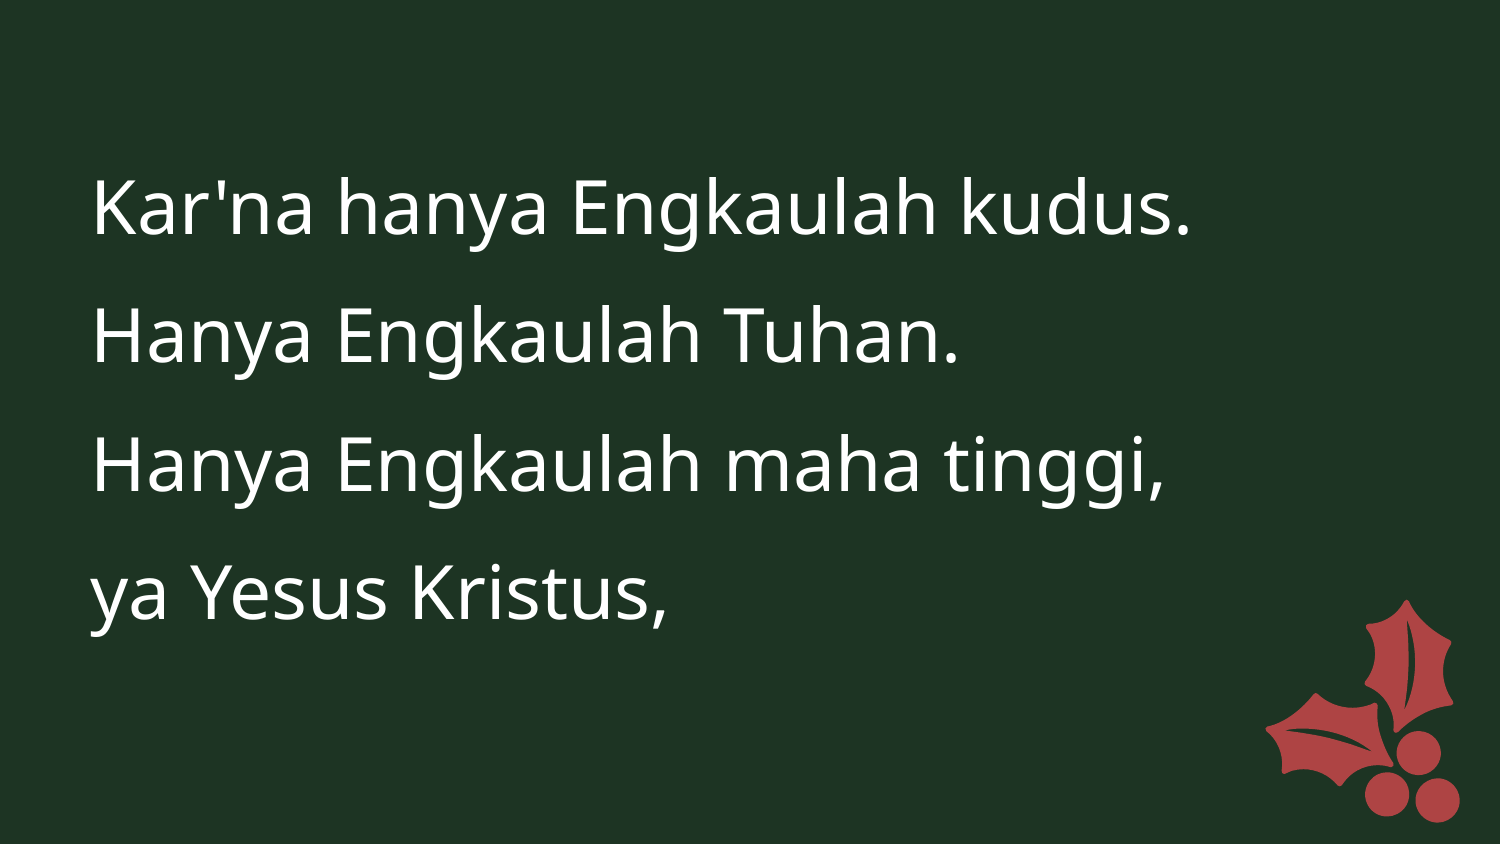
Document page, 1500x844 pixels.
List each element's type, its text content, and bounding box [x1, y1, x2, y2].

text_box Kar'na hanya Engkaulah kudus. Hanya Engkaulah Tuhan. Hanya Engkaulah maha tinggi, ya Yesus Kristus, [50, 130, 1478, 755]
